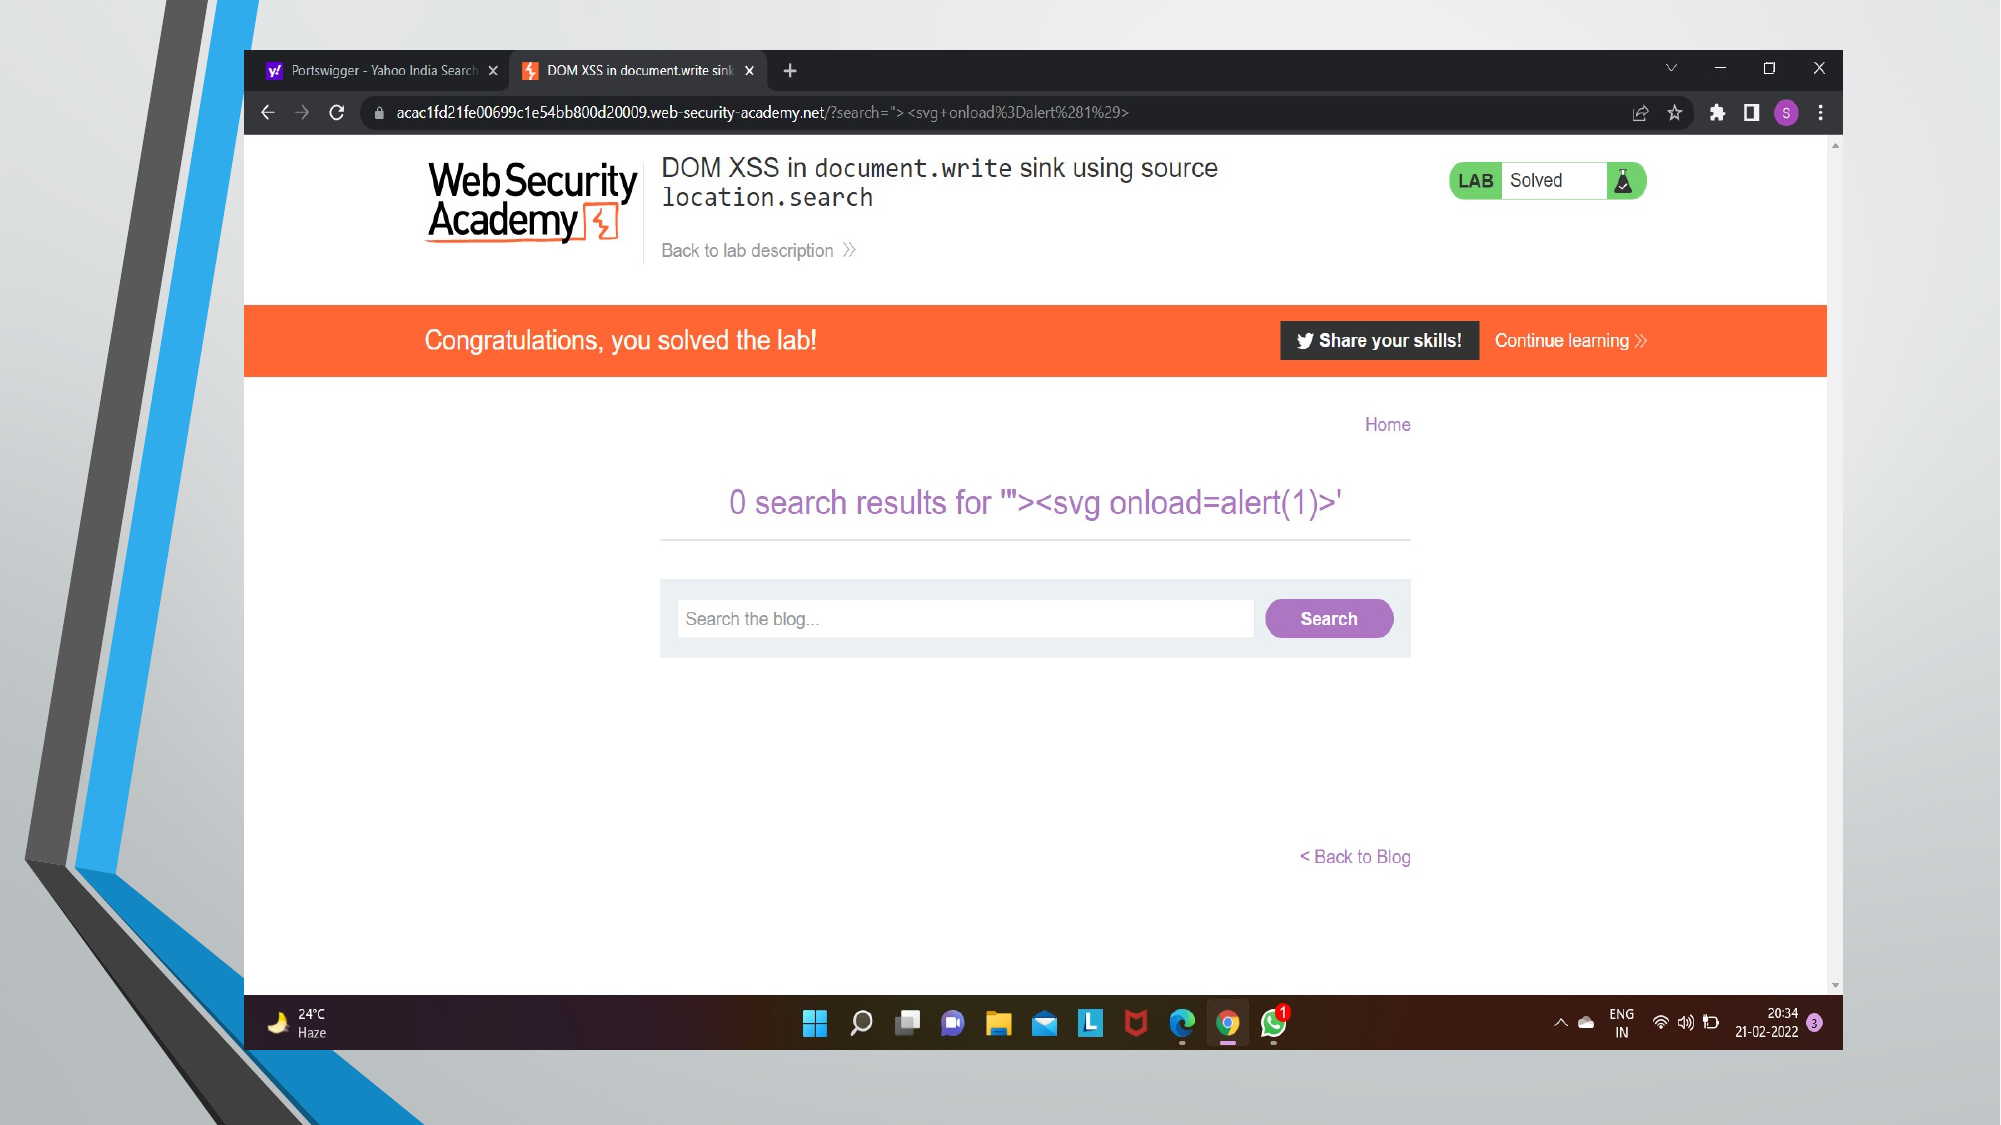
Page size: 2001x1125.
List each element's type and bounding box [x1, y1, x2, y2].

picture [243, 50, 1843, 1050]
